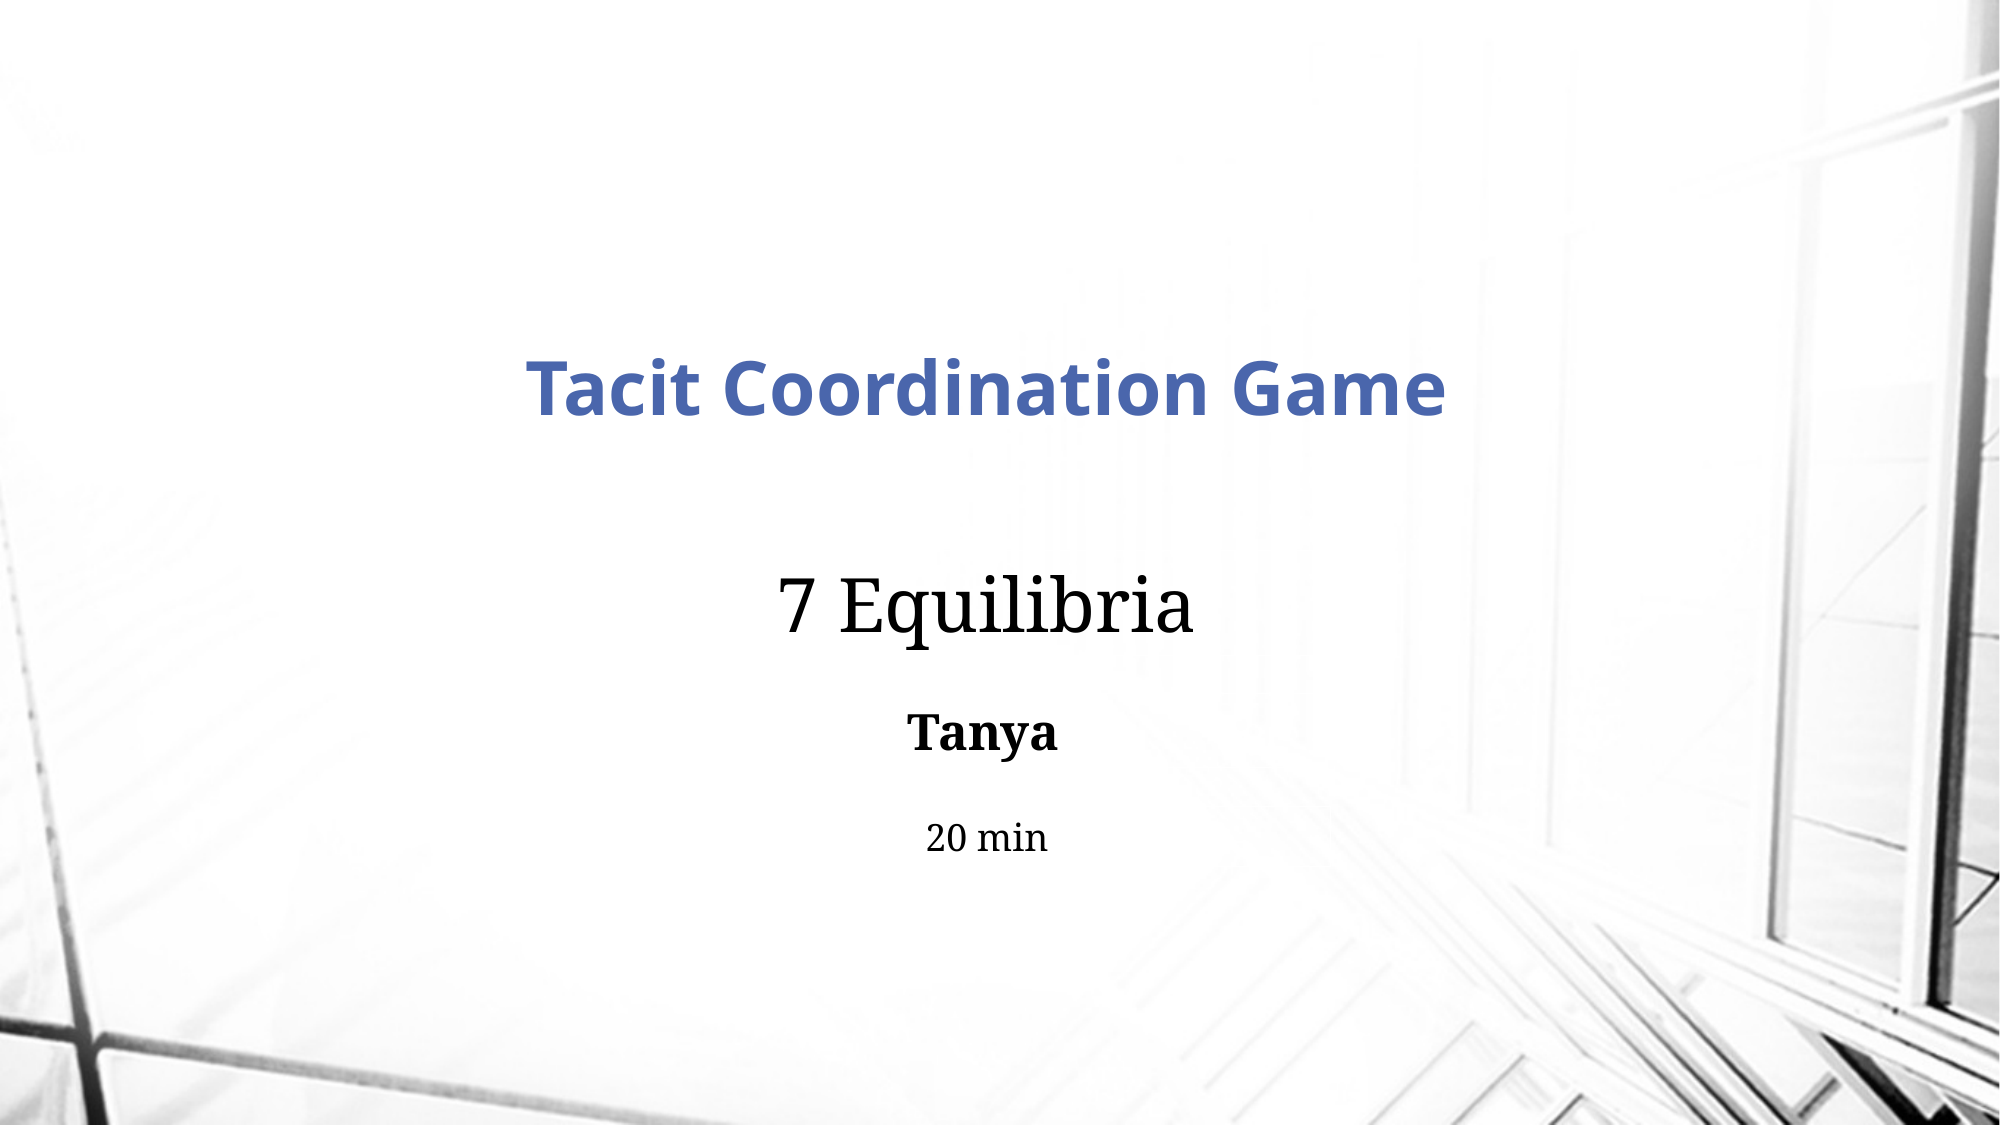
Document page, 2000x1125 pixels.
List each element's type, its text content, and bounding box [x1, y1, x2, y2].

title Tacit Coordination Game [274, 262, 1700, 438]
text_box 20 min [643, 806, 1331, 867]
text_box 7 Equilibria [599, 550, 1375, 656]
picture [0, 0, 2000, 1125]
text_box Tanya [639, 693, 1328, 768]
